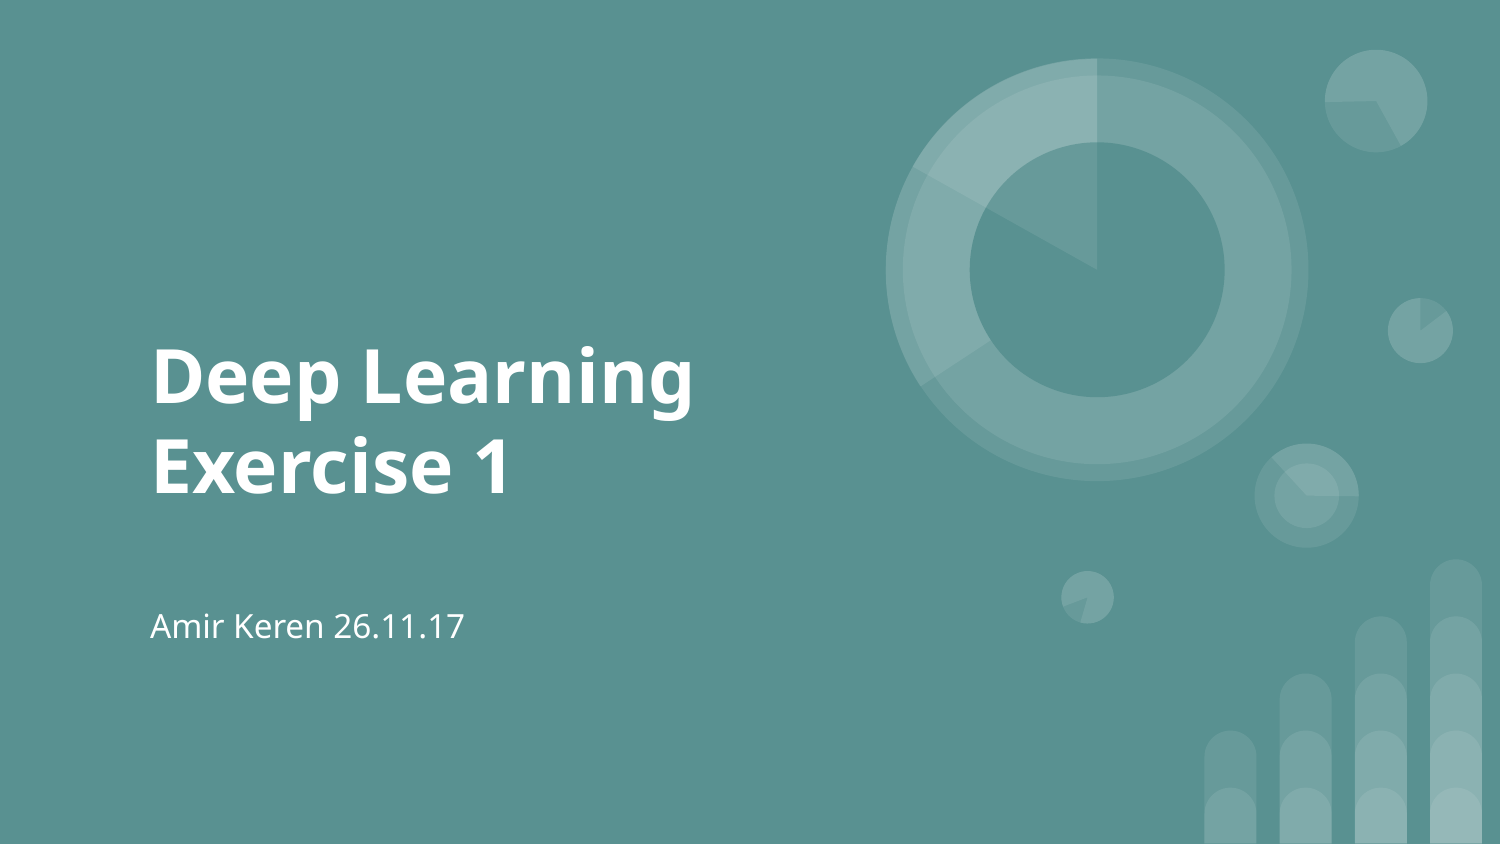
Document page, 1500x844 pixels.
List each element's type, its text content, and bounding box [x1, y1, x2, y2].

subtitle Amir Keren 26.11.17 [135, 589, 834, 704]
title Deep Learning Exercise 1 [135, 264, 834, 572]
